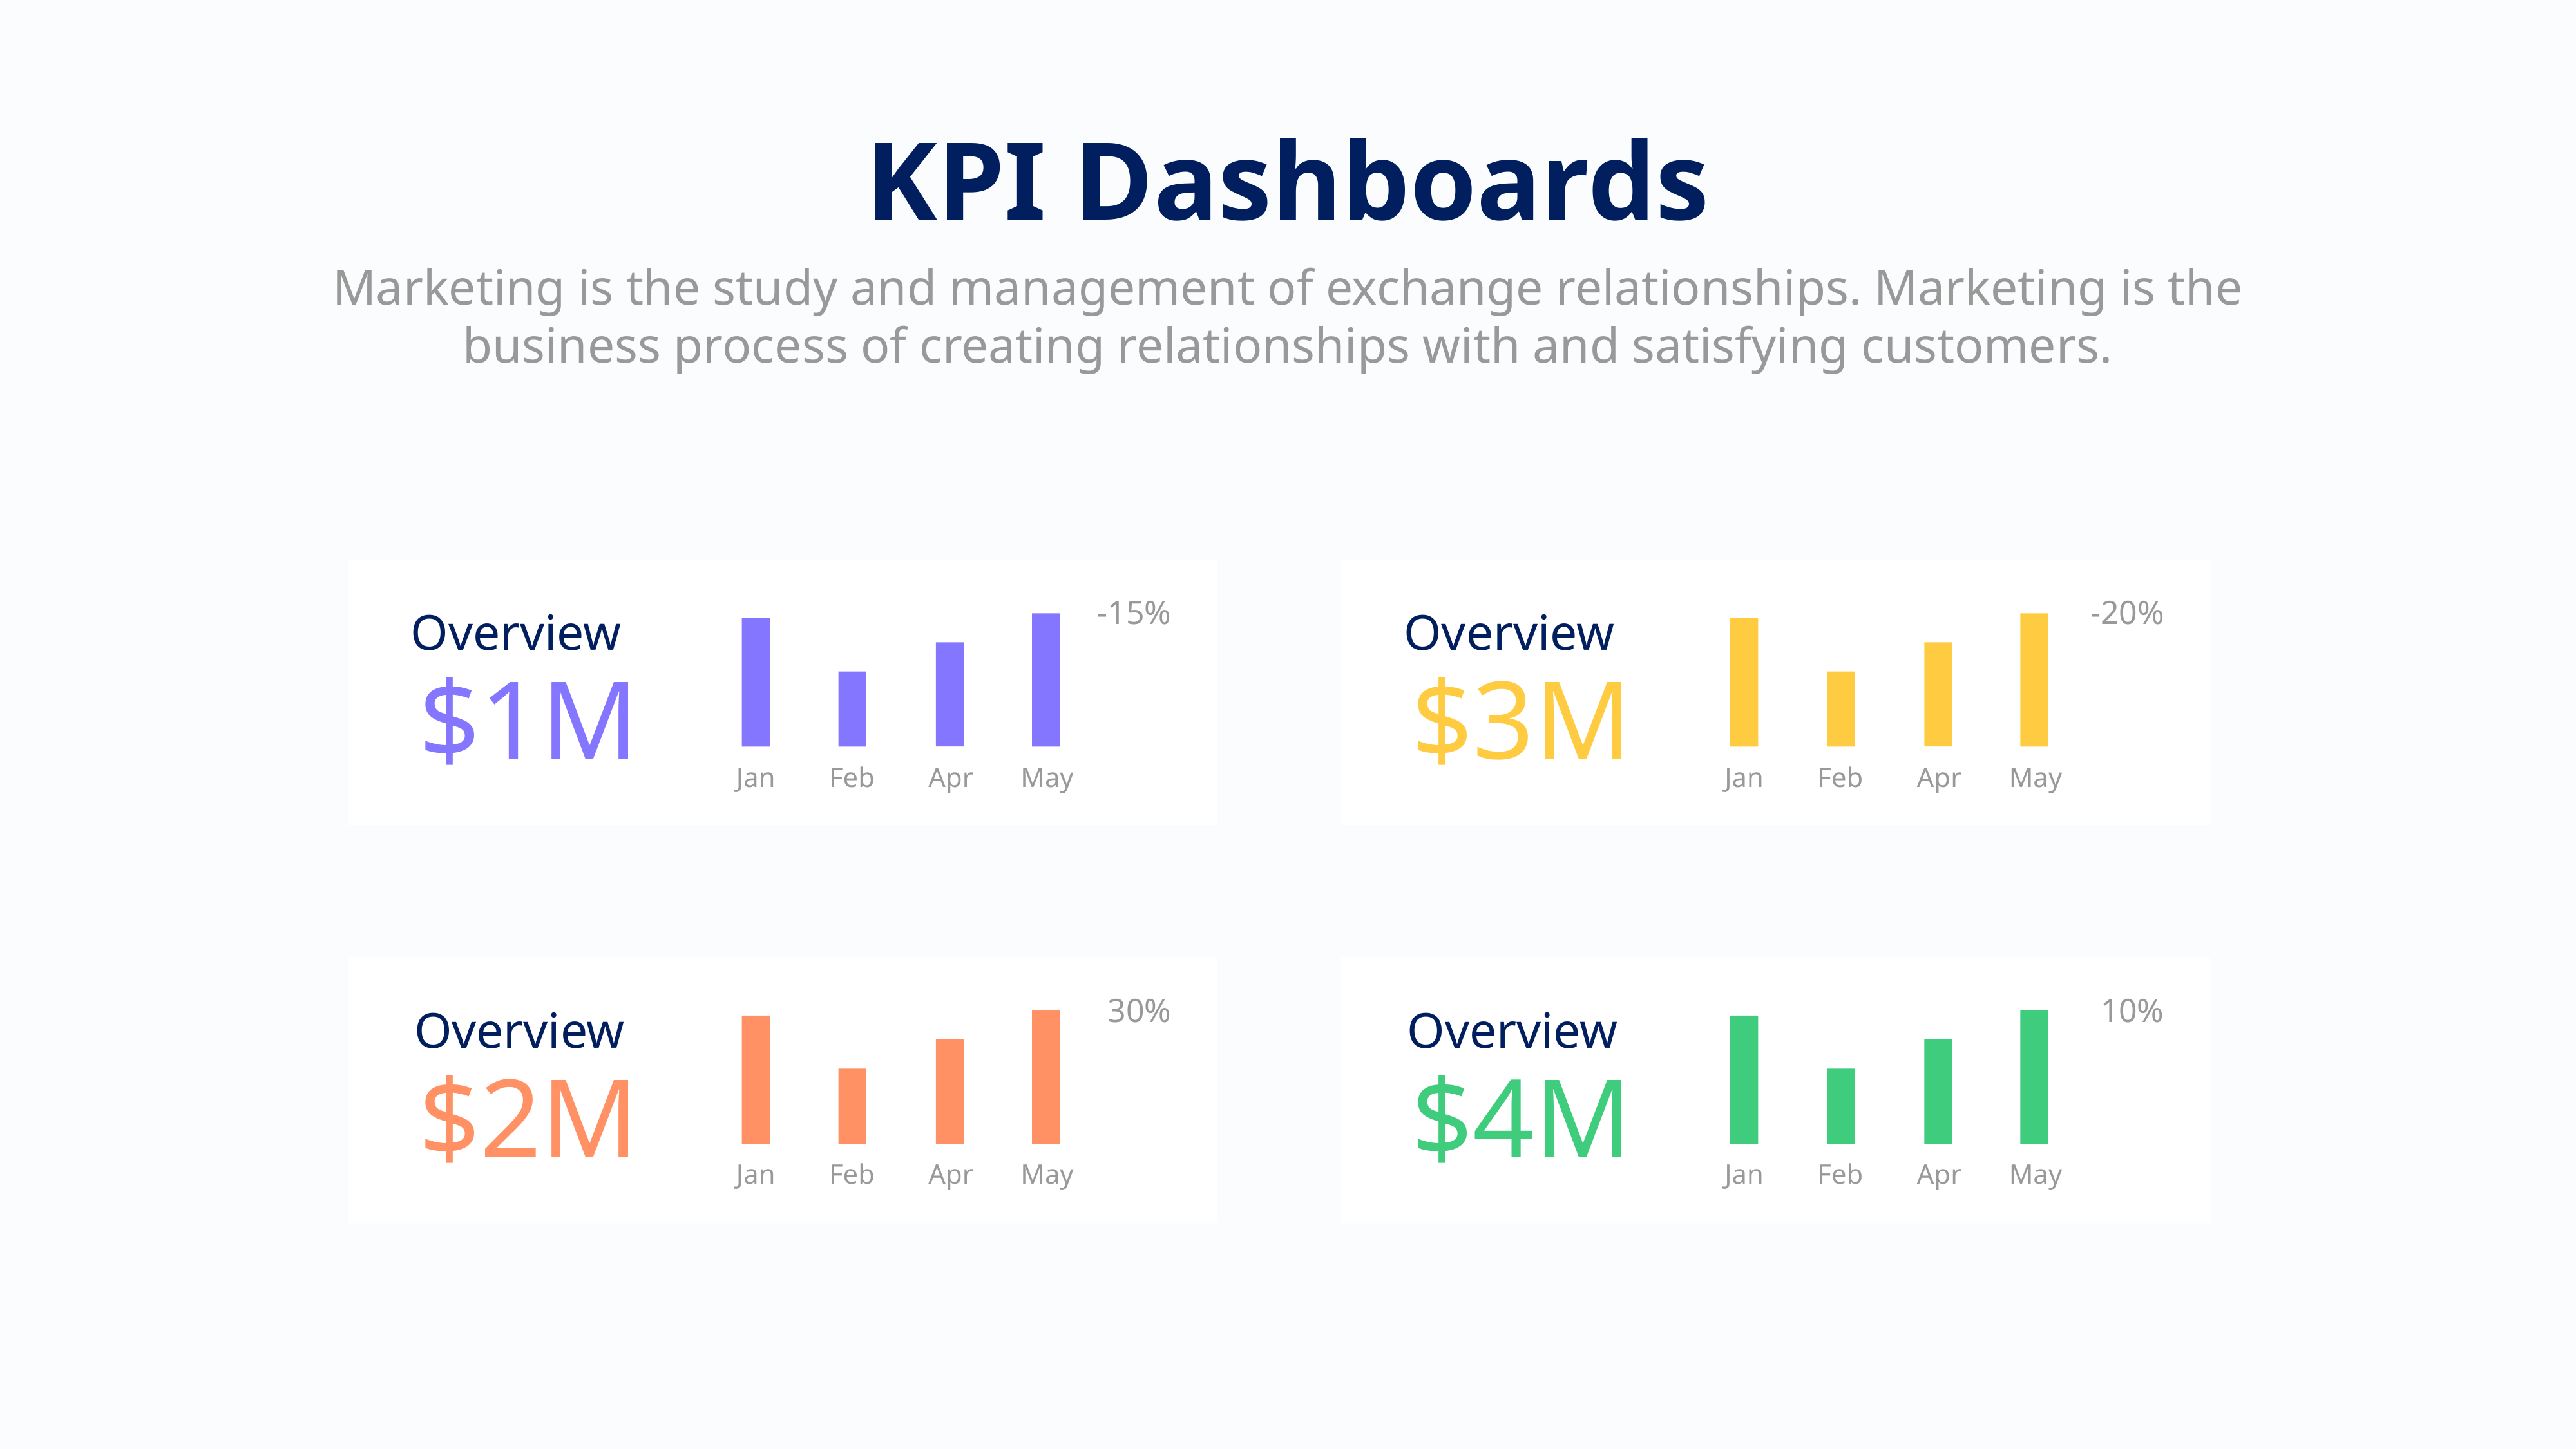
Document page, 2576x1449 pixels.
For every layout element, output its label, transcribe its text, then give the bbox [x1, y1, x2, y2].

text_box [1340, 559, 2211, 826]
text_box Overview [1394, 597, 1716, 665]
chart [1719, 957, 2228, 1240]
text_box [713, 1010, 1090, 1195]
text_box Overview [401, 597, 723, 665]
text_box -15% [1025, 587, 1181, 636]
text_box Overview [405, 995, 726, 1063]
text_box $1M [409, 647, 649, 786]
text_box [1340, 957, 1719, 1224]
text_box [1701, 613, 2078, 798]
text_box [1701, 1010, 2078, 1195]
text_box $4M [1402, 1045, 1642, 1184]
text_box -20% [2018, 587, 2174, 636]
text_box [347, 559, 1218, 826]
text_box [281, 108, 2295, 379]
text_box $2M [409, 1045, 649, 1184]
text_box Overview [1397, 995, 1719, 1063]
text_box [713, 613, 1090, 798]
text_box [347, 957, 1218, 1224]
text_box $3M [1402, 647, 1642, 786]
text_box 30% [1025, 985, 1181, 1034]
